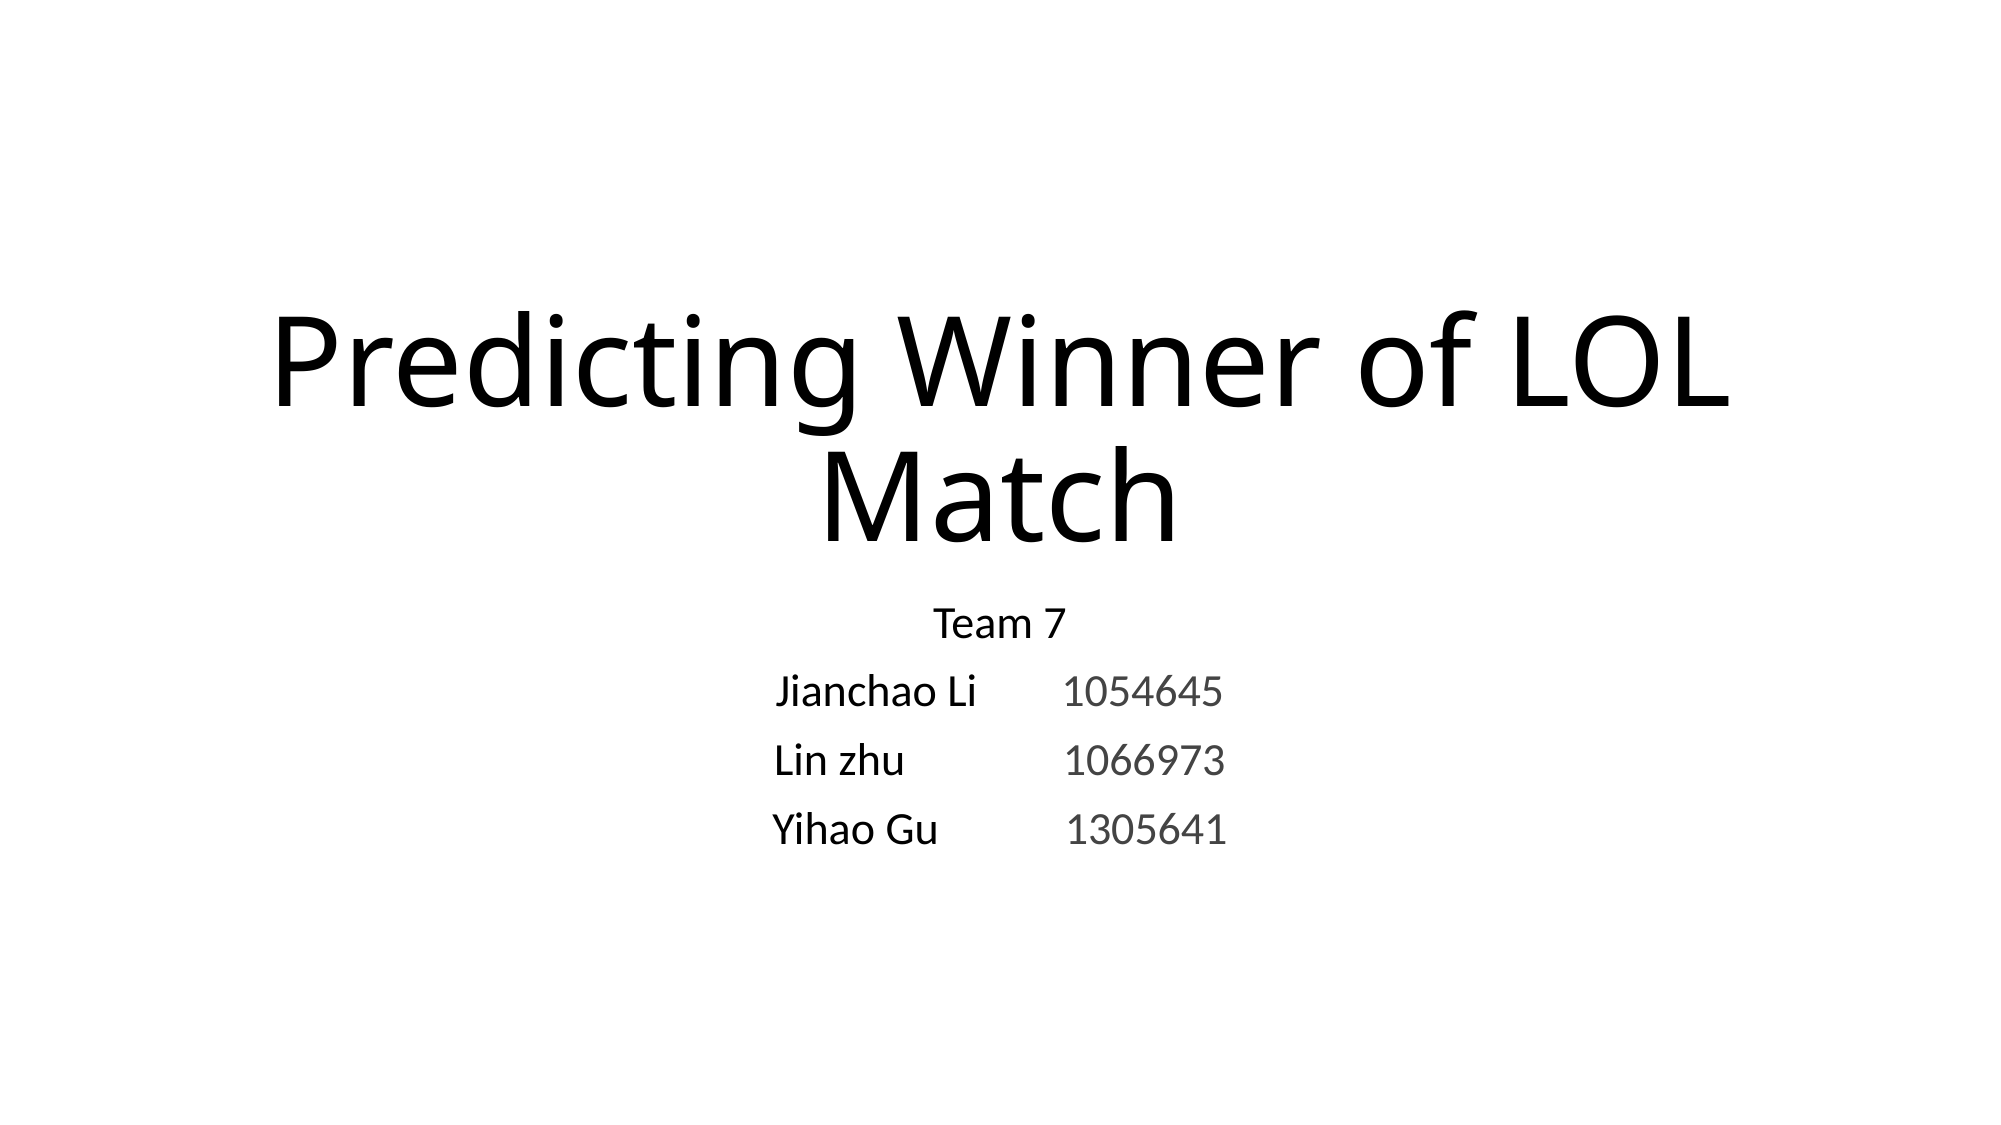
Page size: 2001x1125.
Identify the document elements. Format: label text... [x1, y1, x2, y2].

subtitle Team 7 Jianchao Li 1054645 Lin zhu 1066973 Yihao Gu 1305641 [249, 590, 1750, 863]
title Predicting Winner of LOL Match [249, 184, 1750, 576]
